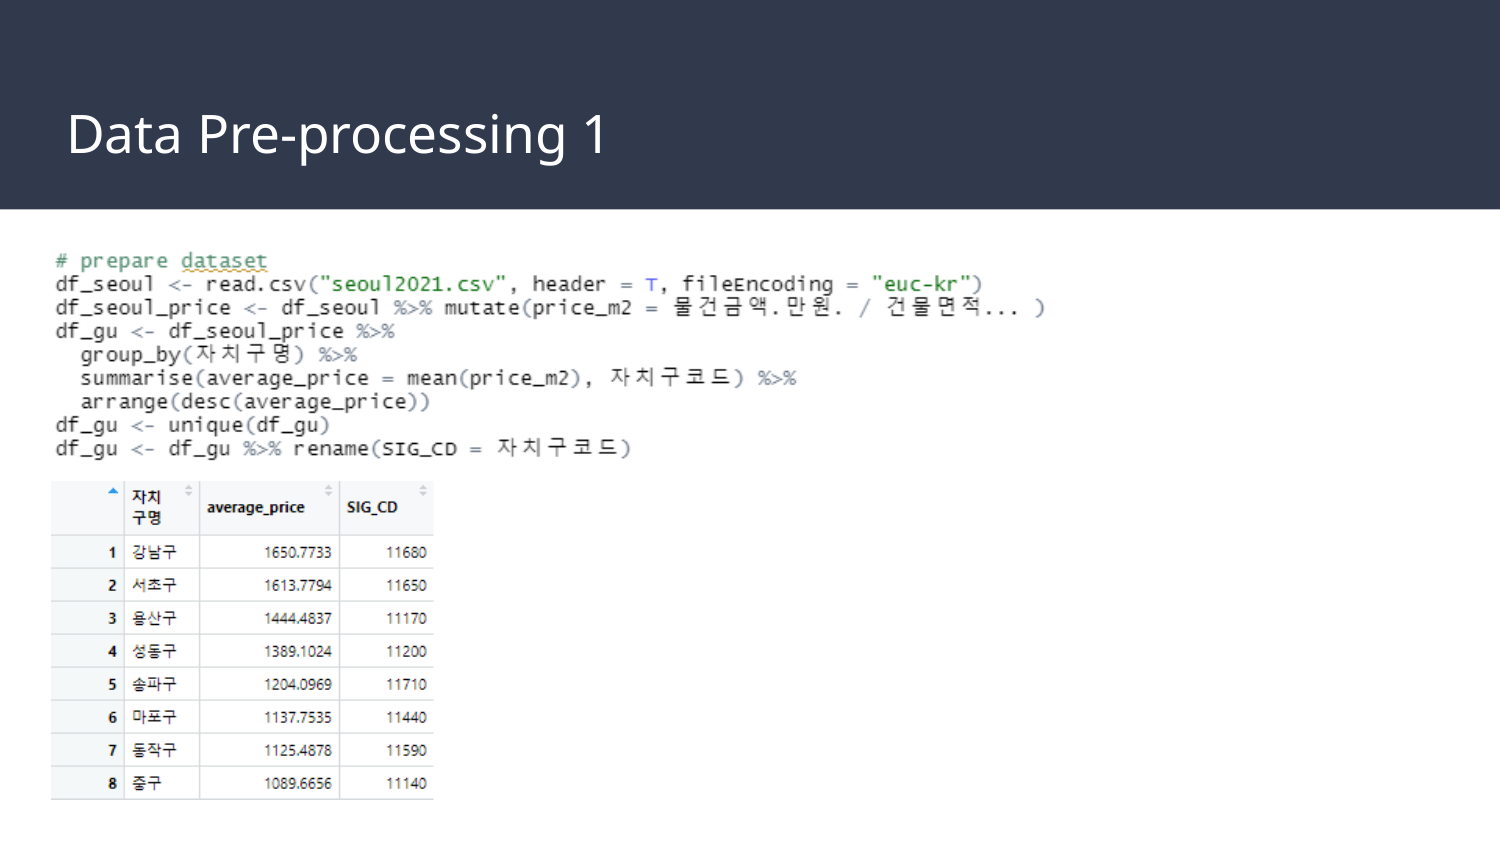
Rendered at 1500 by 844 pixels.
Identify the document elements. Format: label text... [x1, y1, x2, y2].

title Data Pre-processing 1 [51, 81, 1449, 185]
picture [50, 481, 436, 801]
picture [50, 241, 1057, 476]
